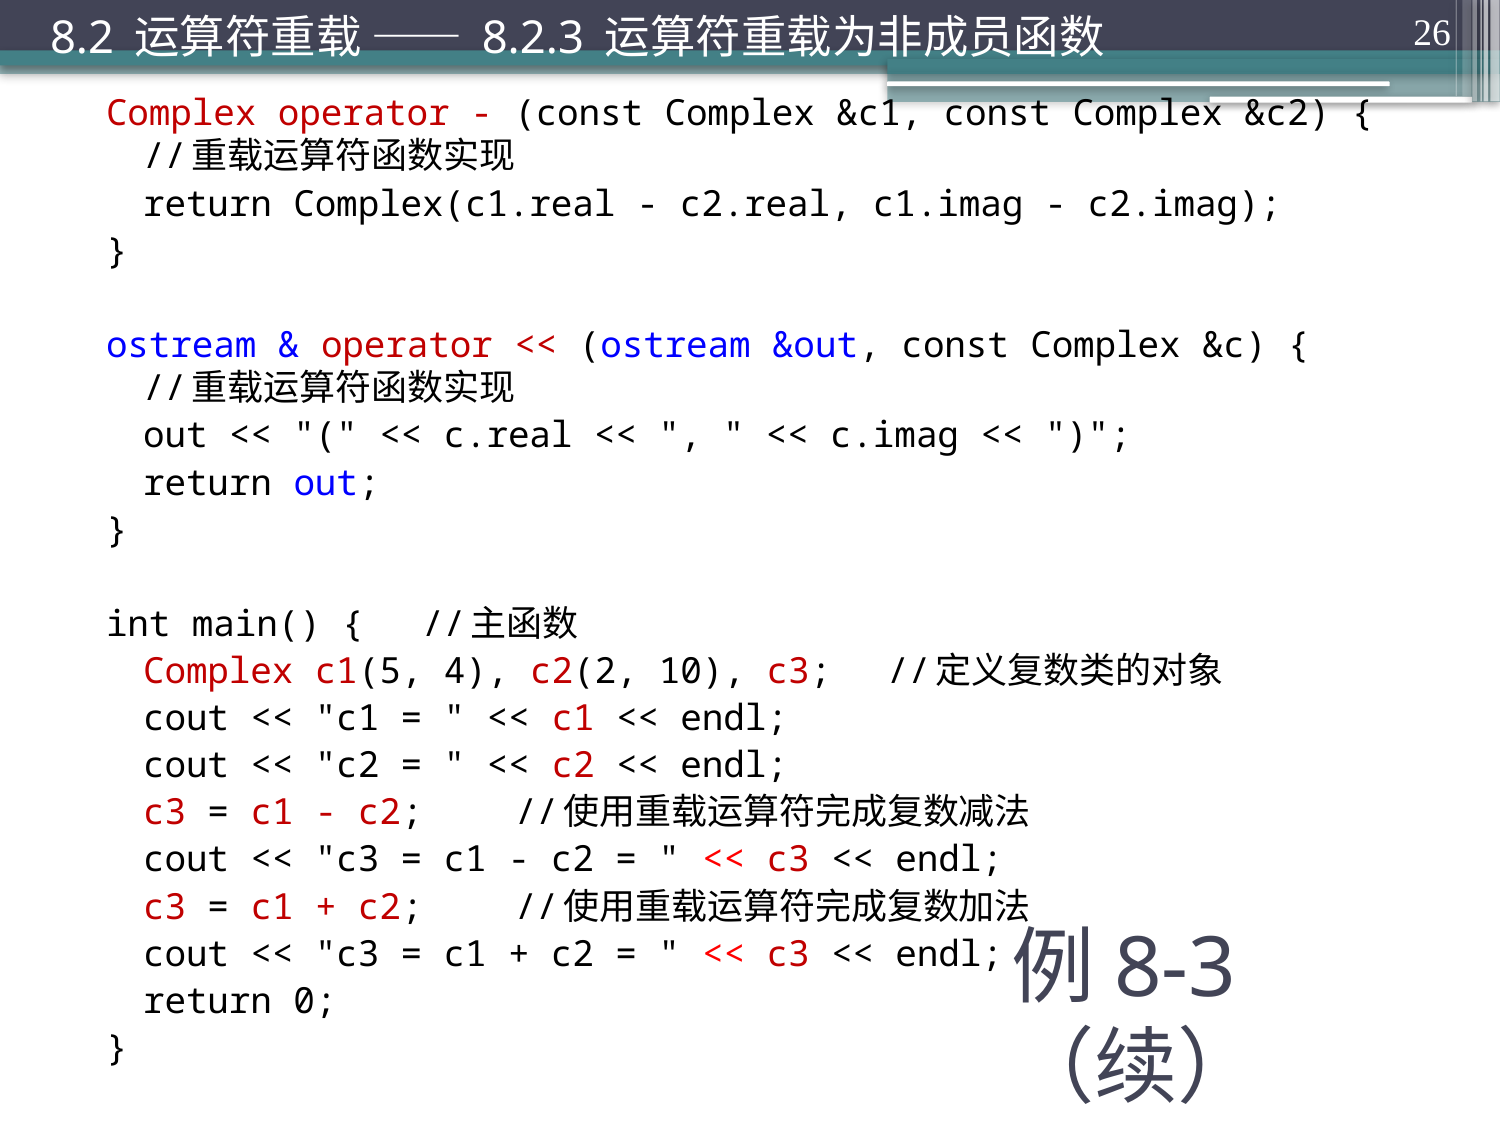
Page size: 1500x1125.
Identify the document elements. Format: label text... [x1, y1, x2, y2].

title 例8-3（续） [996, 949, 1425, 1078]
slide_number 26 [1340, 0, 1466, 61]
text_box 8.2 运算符重载 —— 8.2.3 运算符重载为非成员函数 [35, 0, 1289, 71]
list Complex operator - (const Complex &c1, const Complex &c2) { //重载运算符函数实现 return Complex(c1.real - c2.real, c1.imag - c2.imag); } ostream & operator << (ostream &out, const Complex &c) { //重载运算符函数实现 out << "(" << c.real << ", " << c.imag << ")"; return out; } int main() { //主函数 Complex c1(5, 4), c2(2, 10), c3; //定义复数类的对象 cout << "c1 = " << c1 << endl; cout << "c2 = " << c2 << endl; c3 = c1 - c2; //使用重载运算符完成复数减法 cout << "c3 = c1 - c2 = " << c3 << endl; c3 = c1 + c2; //使用重载运算符完成复数加法 cout << "c3 = c1 + c2 = " << c3 << endl; return 0; } [75, 82, 1425, 1079]
